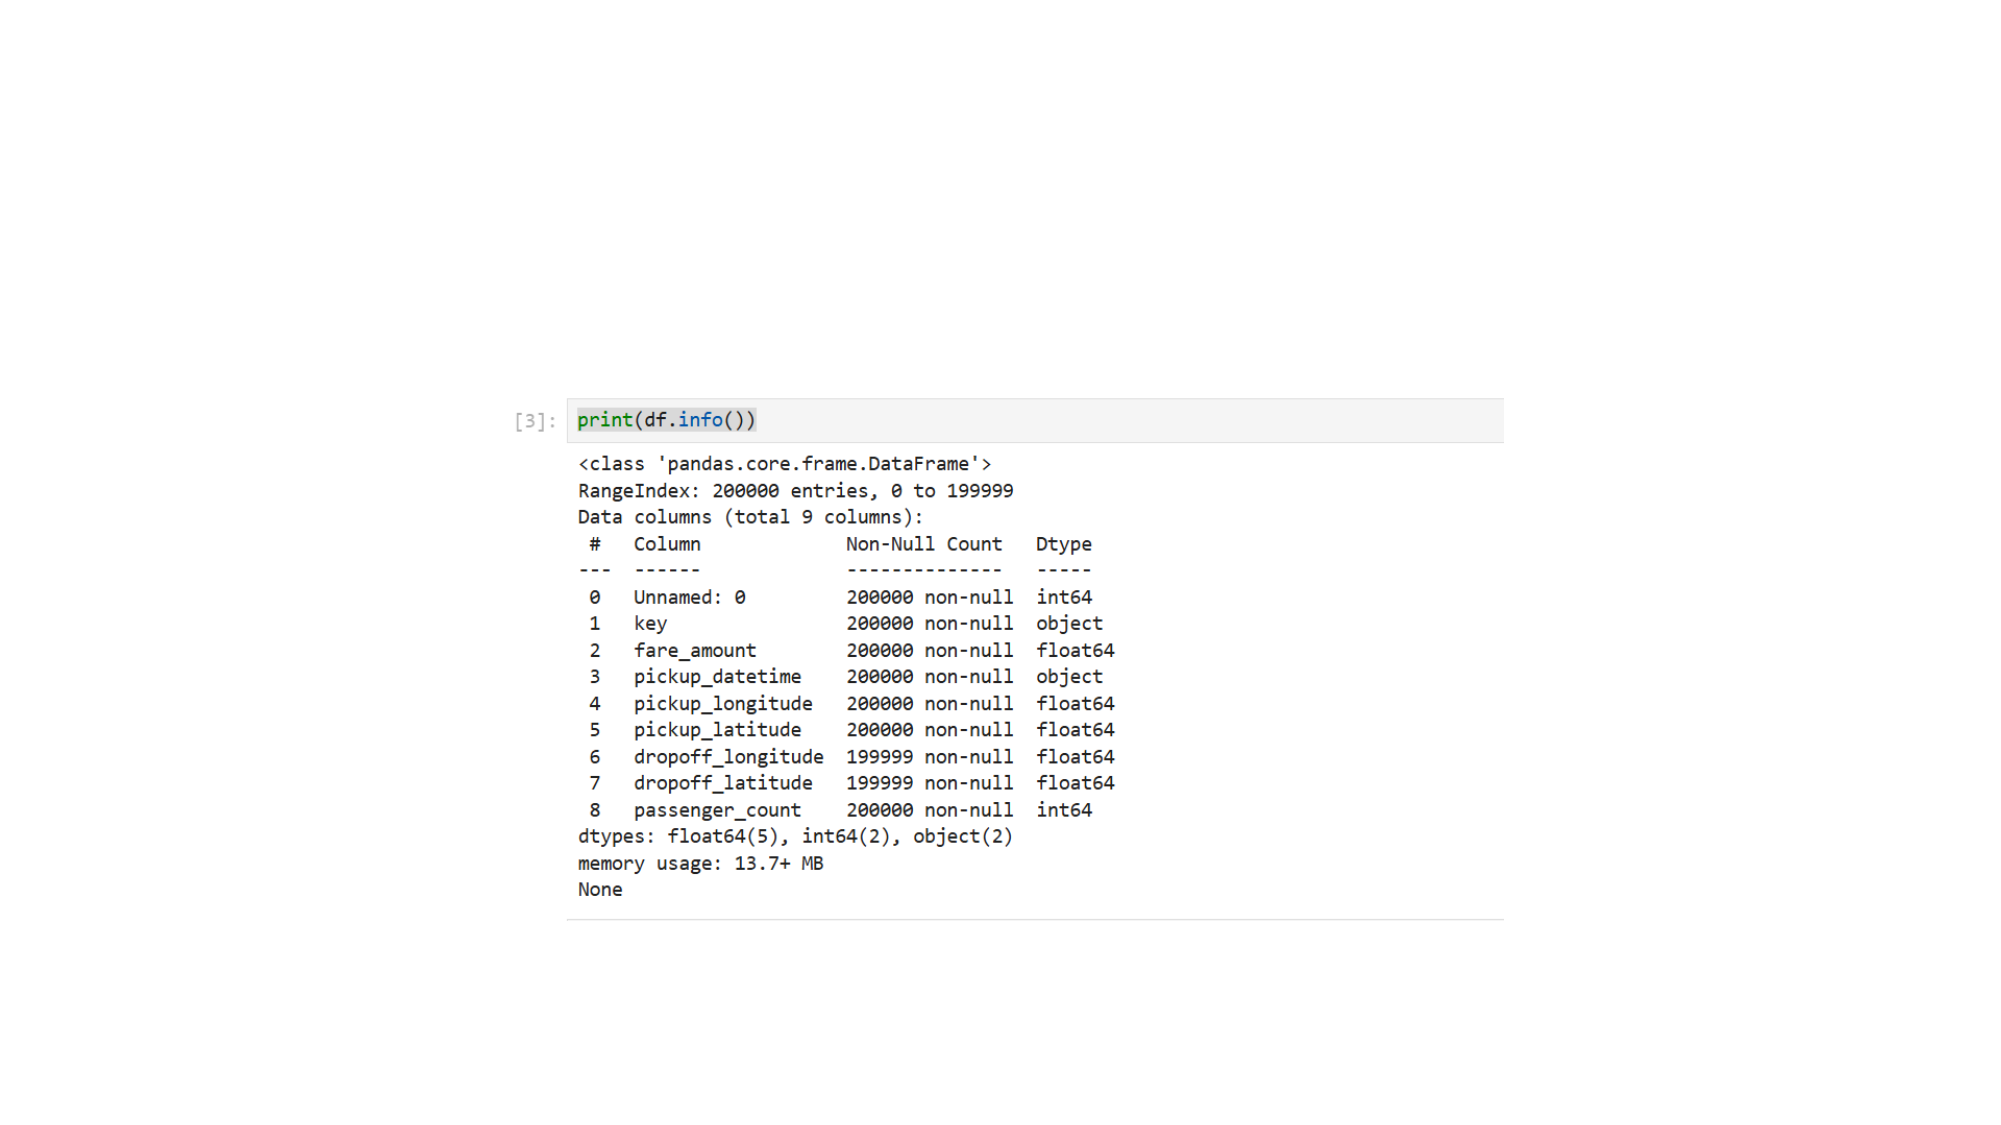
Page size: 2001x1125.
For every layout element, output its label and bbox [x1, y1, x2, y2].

list [496, 392, 1504, 921]
